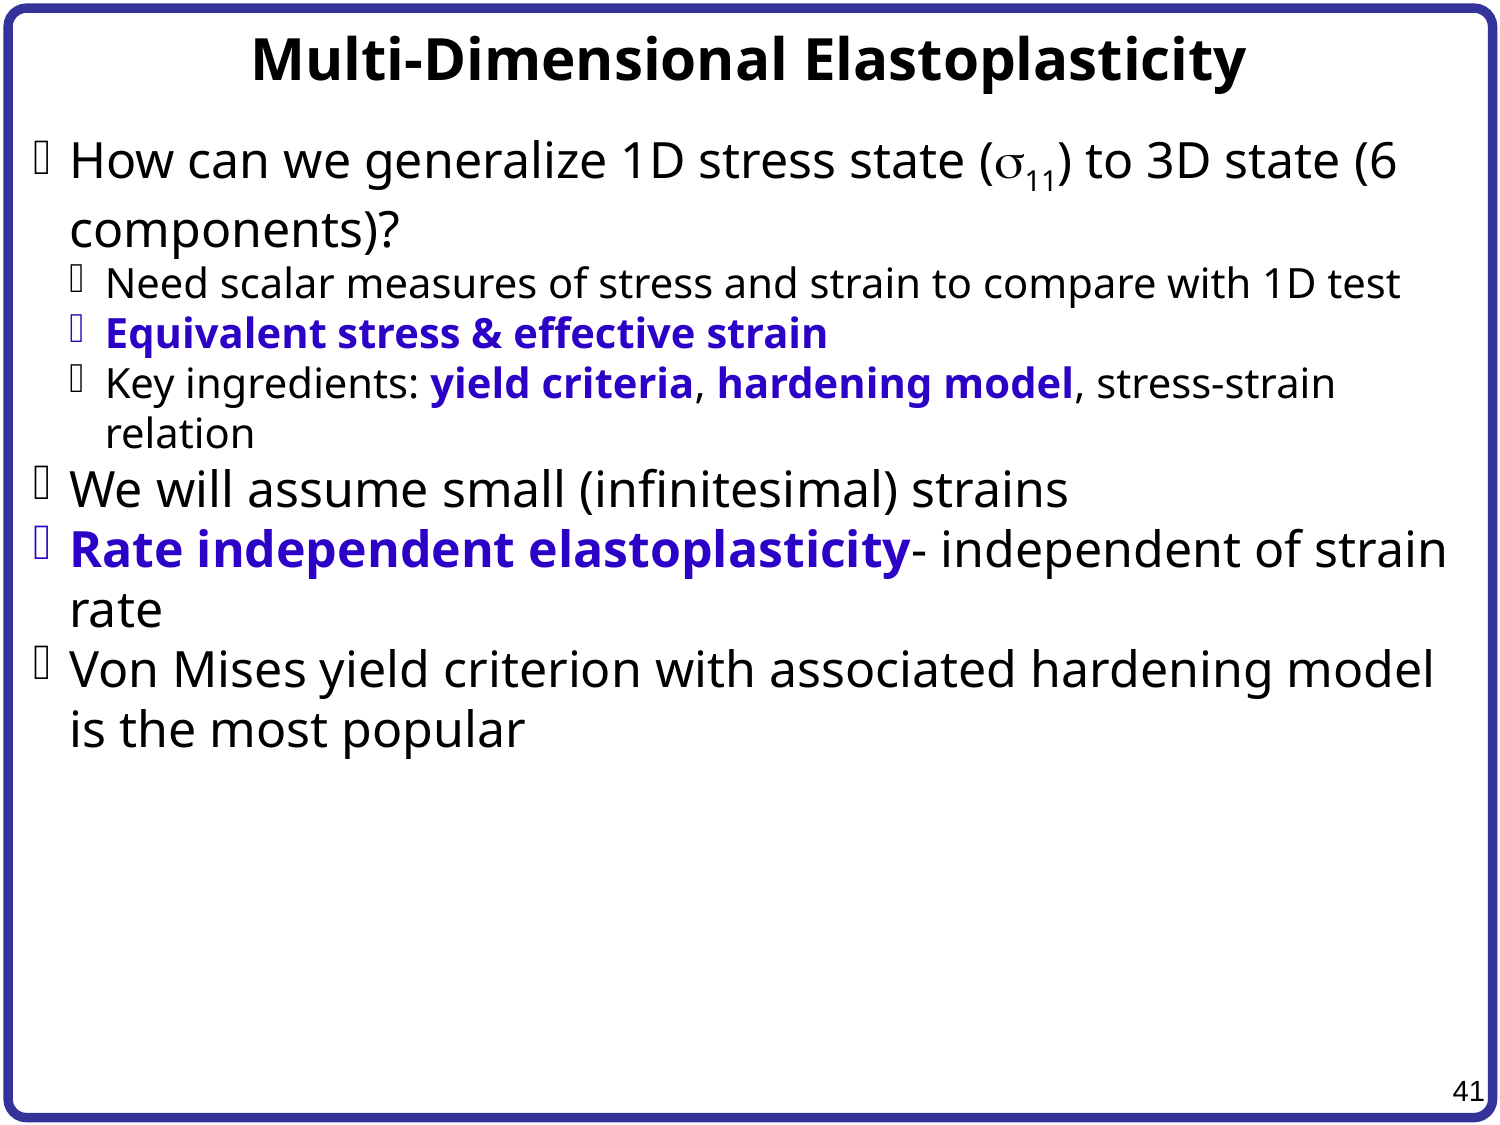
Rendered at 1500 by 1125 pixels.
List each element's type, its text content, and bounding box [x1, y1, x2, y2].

text_box Multi-Dimensional Elastoplasticity [6, 8, 1492, 106]
text_box How can we generalize 1D stress state (s11) to 3D state (6 components)? Need scalar measures of stress and strain to compare with 1D test Equivalent stress & effective strain Key ingredients: yield criteria, hardening model, stress-strain relation We will assume small (infinitesimal) strains Rate independent elastoplasticity- independent of strain rate Von Mises yield criterion with associated hardening model is the most popular [19, 121, 1481, 1086]
